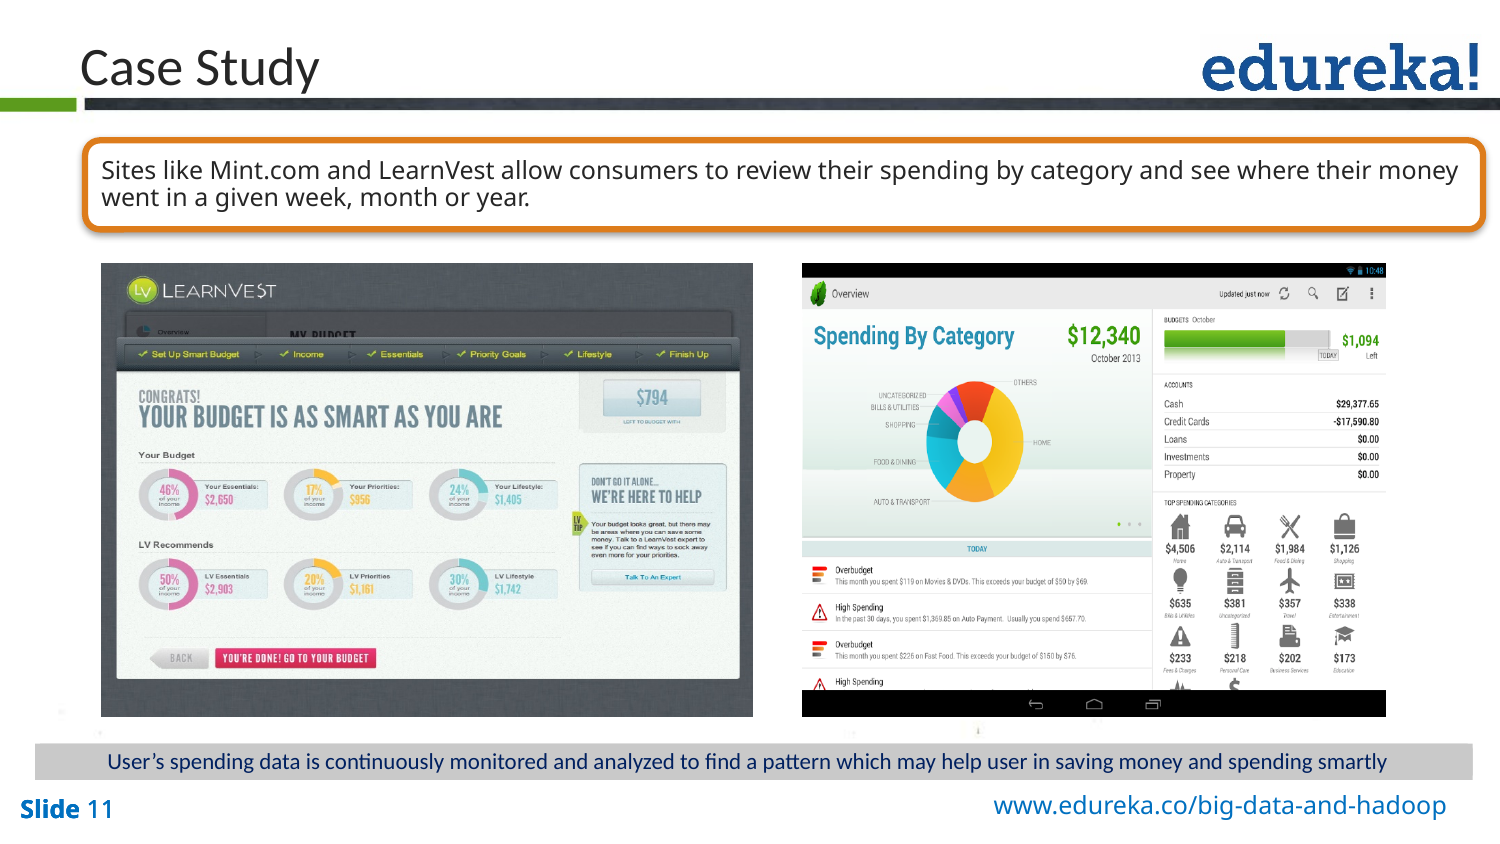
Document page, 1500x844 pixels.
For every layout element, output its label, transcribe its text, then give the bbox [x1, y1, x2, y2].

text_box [84, 139, 1484, 231]
text_box Case Study [65, 23, 1064, 104]
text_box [32, 741, 1475, 783]
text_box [26, 731, 1469, 772]
picture [0, 0, 1500, 844]
